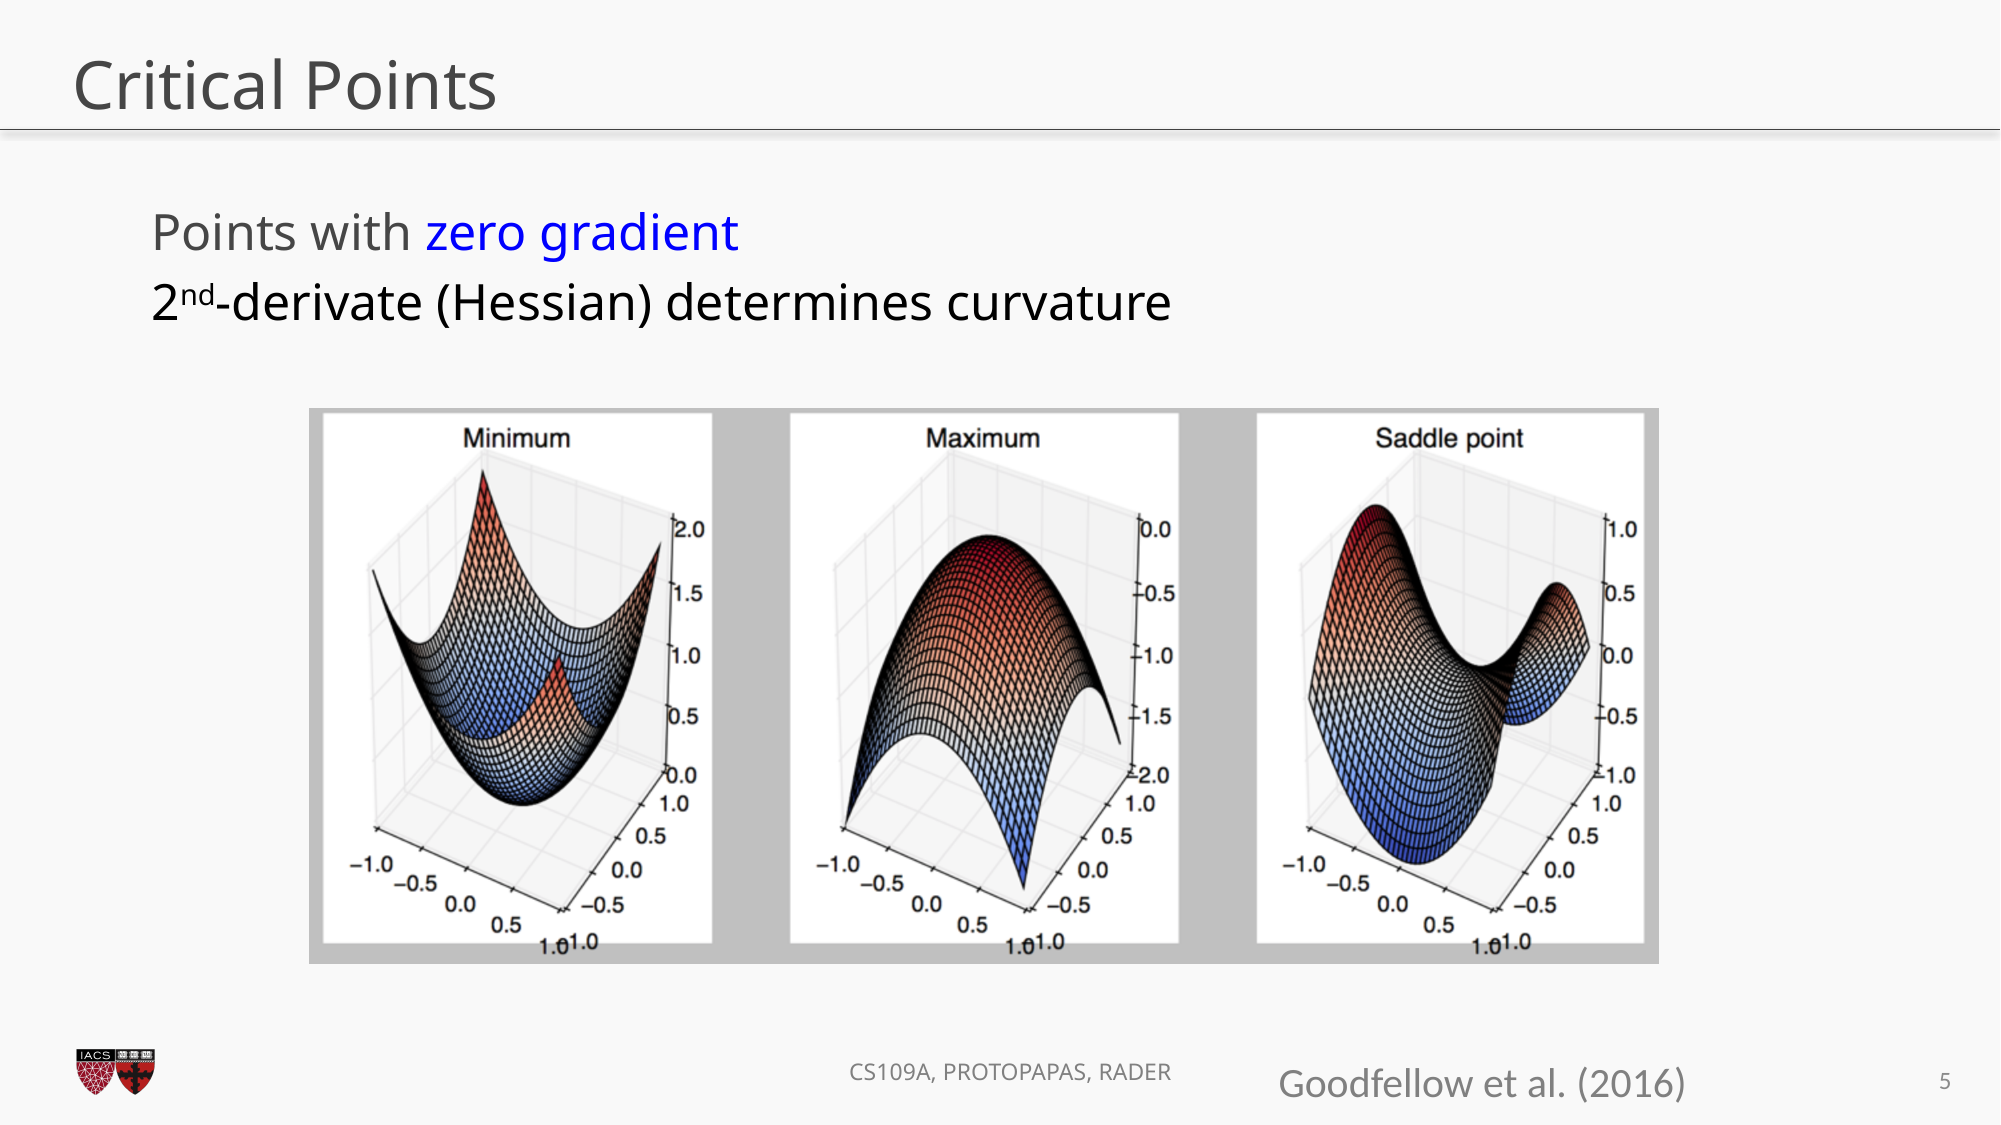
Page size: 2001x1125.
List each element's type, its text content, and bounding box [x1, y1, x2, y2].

list Points with zero gradient 2nd-derivate (Hessian) determines curvature [136, 193, 1831, 540]
picture [75, 1049, 155, 1095]
text_box Goodfellow et al. (2016) [1116, 1047, 1702, 1113]
slide_number 5 [1702, 1050, 1967, 1110]
title Critical Points [57, 35, 1943, 162]
picture [308, 408, 1659, 965]
